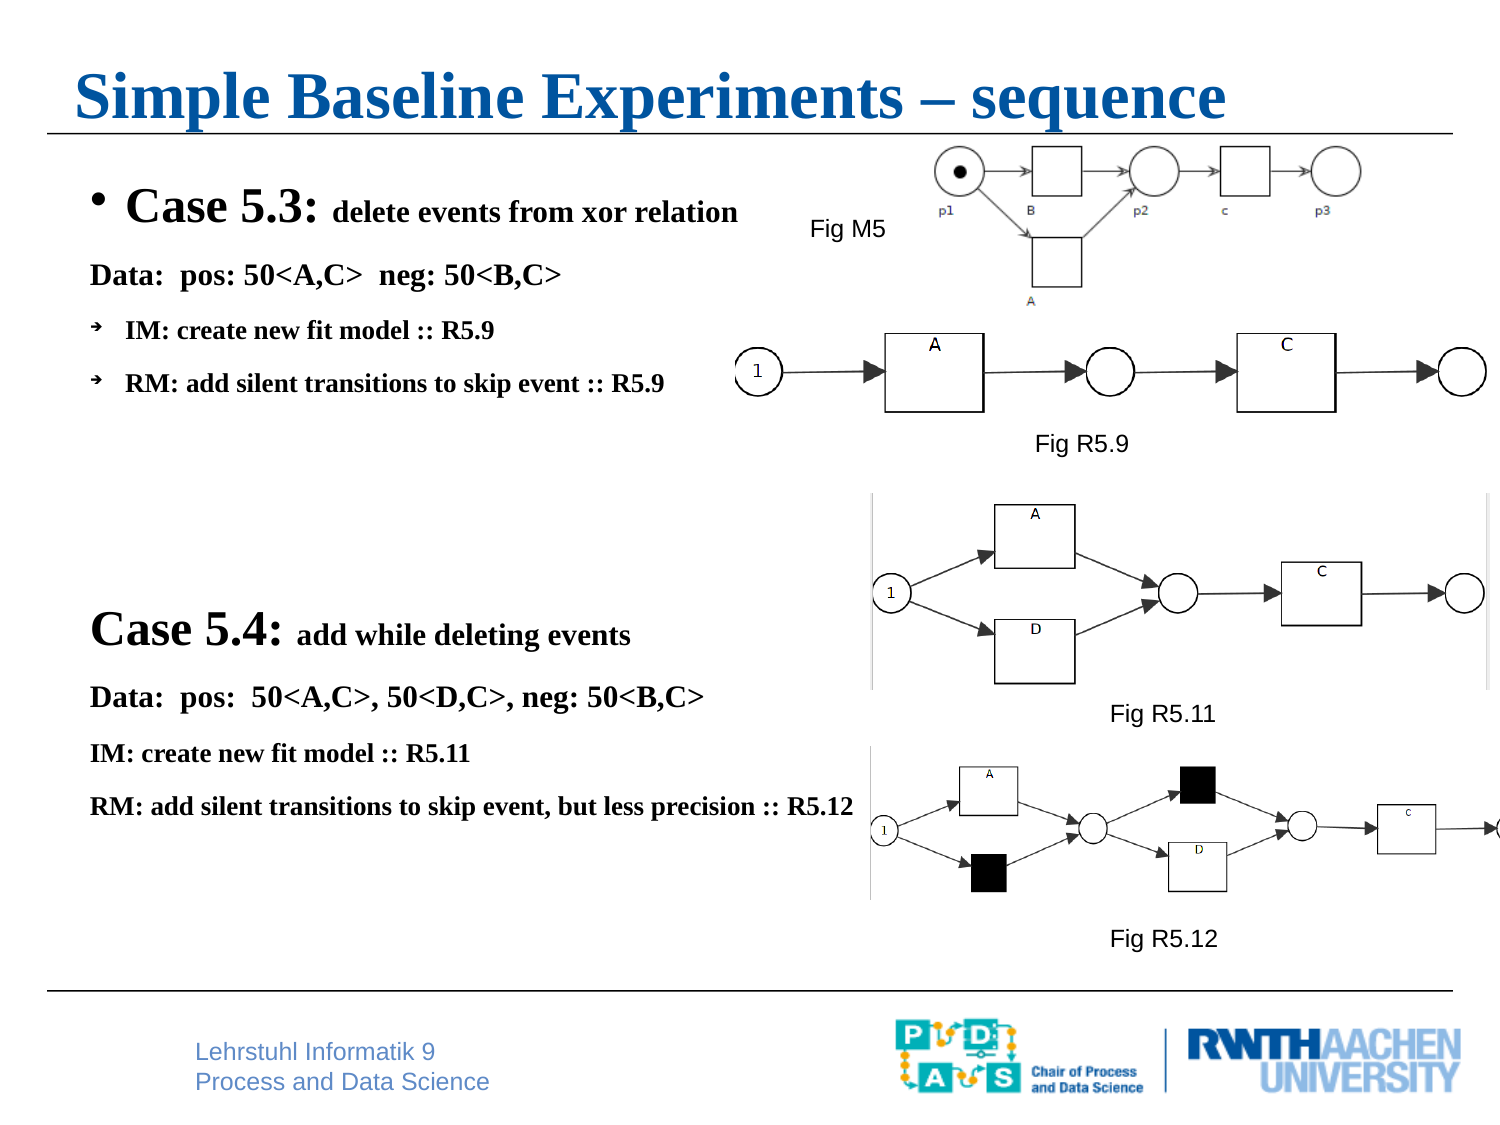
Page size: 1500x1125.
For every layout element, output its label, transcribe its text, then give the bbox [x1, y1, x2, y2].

picture [857, 974, 1500, 1125]
text_box Fig R5.9 [1020, 430, 1185, 465]
picture [869, 493, 1490, 690]
text_box Simple Baseline Experiments – sequence [59, 45, 1425, 179]
picture [734, 137, 1487, 423]
picture [869, 746, 1500, 900]
text_box Case 5.3: delete events from xor relation Data: pos: 50<A,C> neg: 50<B,C> IM: create new fit model :: R5.9 RM: add silent transitions to skip event :: R5.9 Case 5.4: add while deleting events Data: pos: 50<A,C>, 50<D,C>, neg: 50<B,C> IM: create new fit model :: R5.11 RM: add silent transitions to skip event, but less precision :: R5.12 [74, 164, 1410, 888]
text_box Fig R5.11 [1095, 698, 1260, 735]
text_box Fig M5 [795, 204, 909, 247]
text_box Fig R5.12 [1095, 915, 1260, 960]
